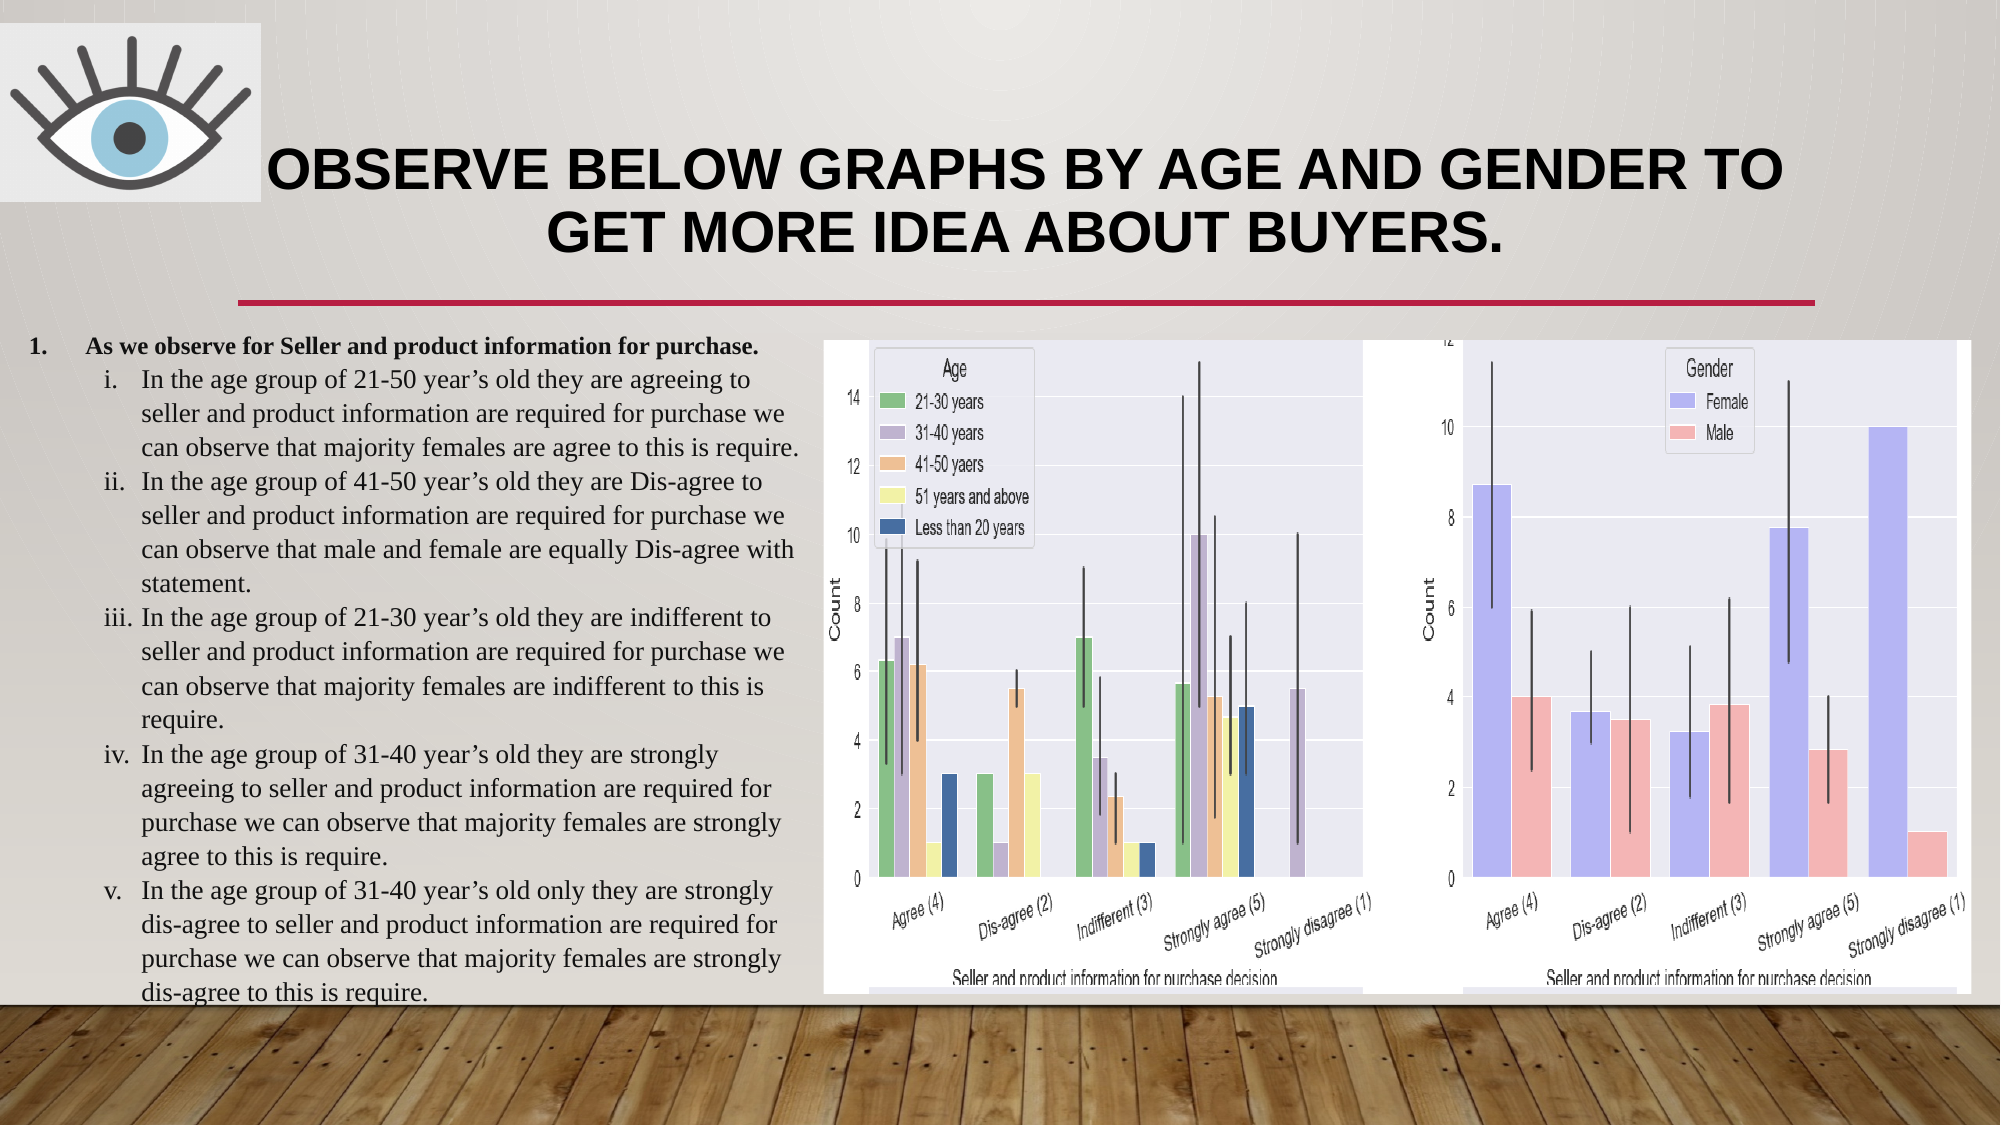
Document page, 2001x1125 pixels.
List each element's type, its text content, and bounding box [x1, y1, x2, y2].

picture [0, 23, 261, 203]
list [823, 340, 1972, 994]
title Observe below graphs by age and gender to get more idea about buyers. [238, 131, 1814, 305]
text_box As we observe for Seller and product information for purchase. In the age group of 21-50 year’s old they are agreeing to seller and product information are required for purchase we can observe that majority females are agree to this is require. In the age group of 41-50 year’s old they are Dis-agree to seller and product information are required for purchase we can observe that male and female are equally Dis-agree with statement. In the age group of 21-30 year’s old they are indifferent to seller and product information are required for purchase we can observe that majority females are indifferent to this is require. In the age group of 31-40 year’s old they are strongly agreeing to seller and product information are required for purchase we can observe that majority females are strongly agree to this is require. In the age group of 31-40 year’s old only they are strongly dis-agree to seller and product information are required for purchase we can observe that majority females are strongly dis-agree to this is require. [14, 320, 825, 1015]
picture [0, 1005, 2000, 1125]
